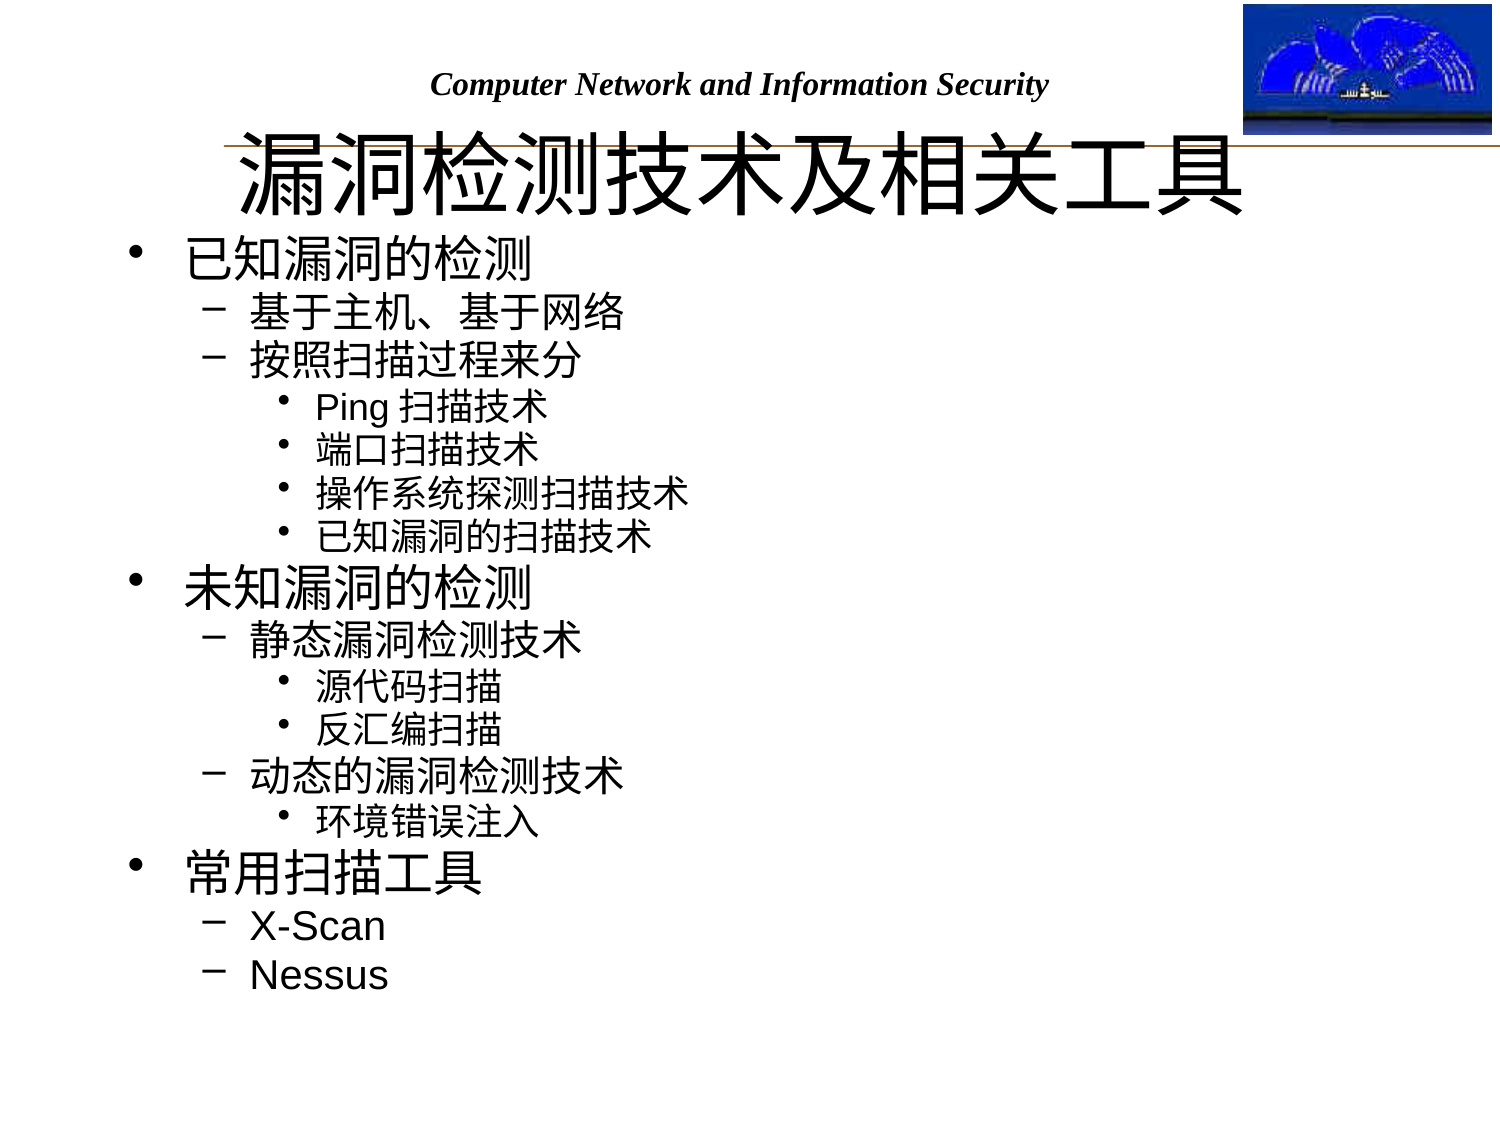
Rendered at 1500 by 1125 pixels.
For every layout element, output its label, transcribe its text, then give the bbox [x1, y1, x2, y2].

title 漏洞检测技术及相关工具 [76, 113, 1428, 231]
list 已知漏洞的检测 基于主机、基于网络 按照扫描过程来分 Ping扫描技术 端口扫描技术 操作系统探测扫描技术 已知漏洞的扫描技术 未知漏洞的检测 静态漏洞检测技术 源代码扫描 反汇编扫描 动态的漏洞检测技术 环境错误注入 常用扫描工具 X-Scan Nessus [112, 231, 1330, 1083]
